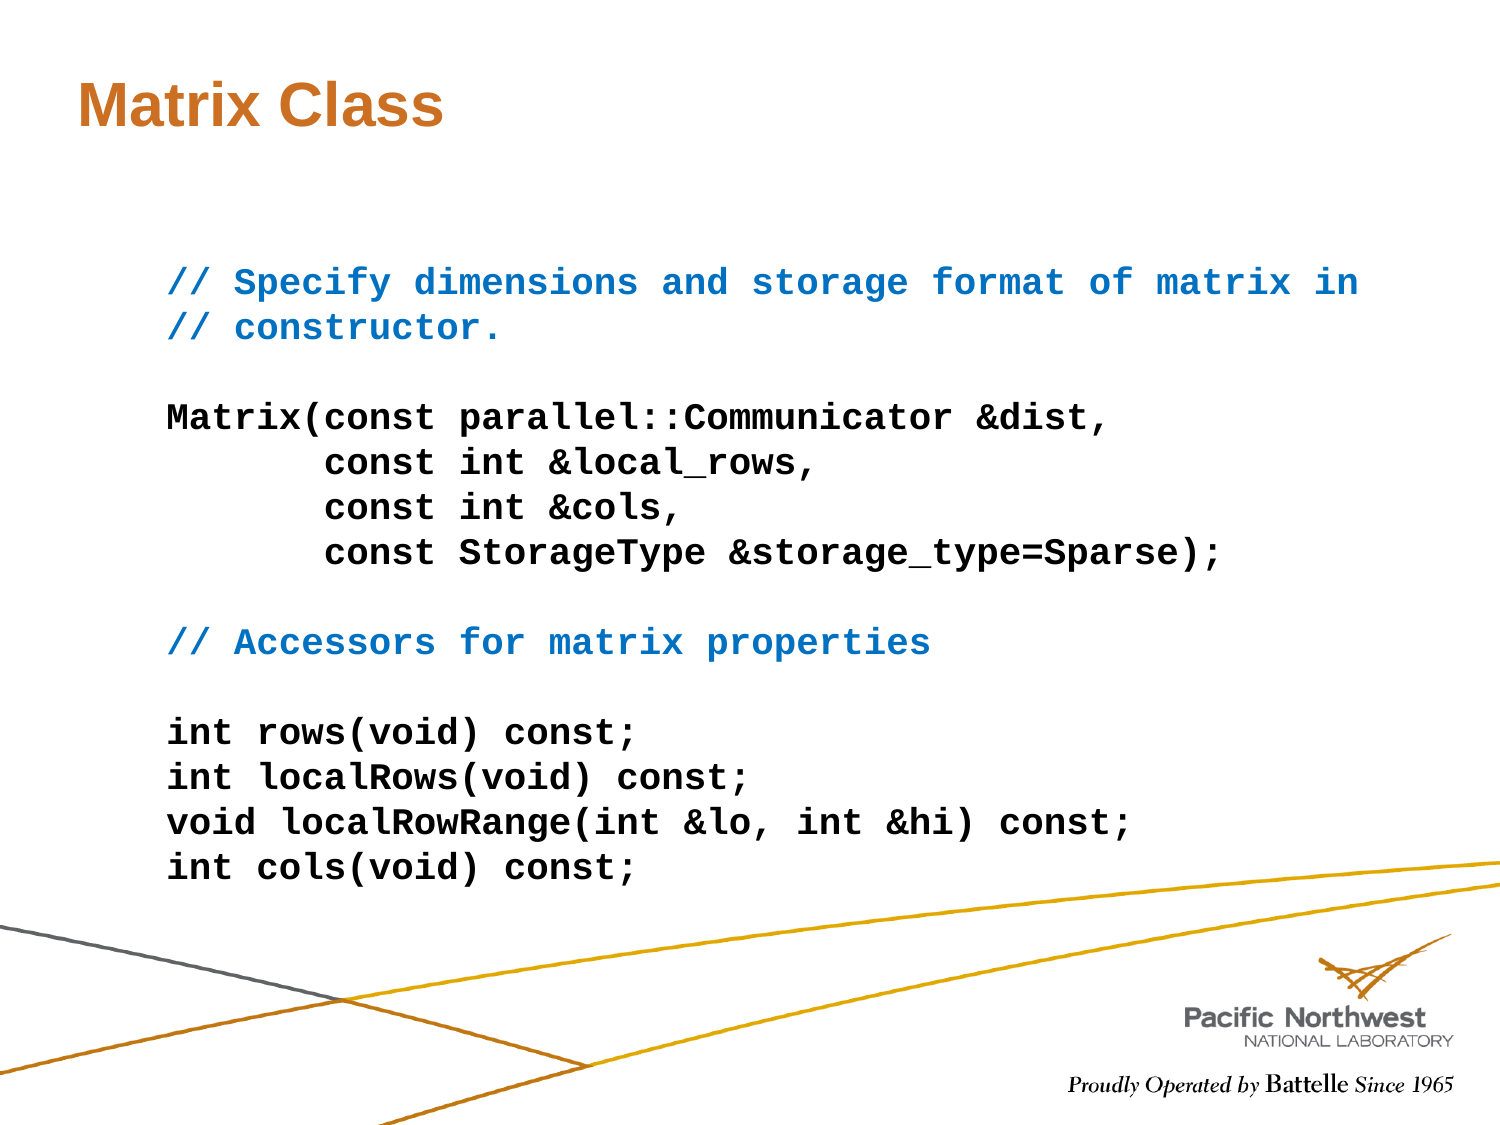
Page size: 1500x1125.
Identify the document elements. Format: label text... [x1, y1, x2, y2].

picture [0, 843, 1500, 1125]
title Matrix Class [77, 75, 1424, 238]
text_box // Specify dimensions and storage format of matrix in // constructor. Matrix(const parallel::Communicator &dist, const int &local_rows, const int &cols, const StorageType &storage_type=Sparse); // Accessors for matrix properties int rows(void) const; int localRows(void) const; void localRowRange(int &lo, int &hi) const; int cols(void) const; [151, 249, 1374, 940]
